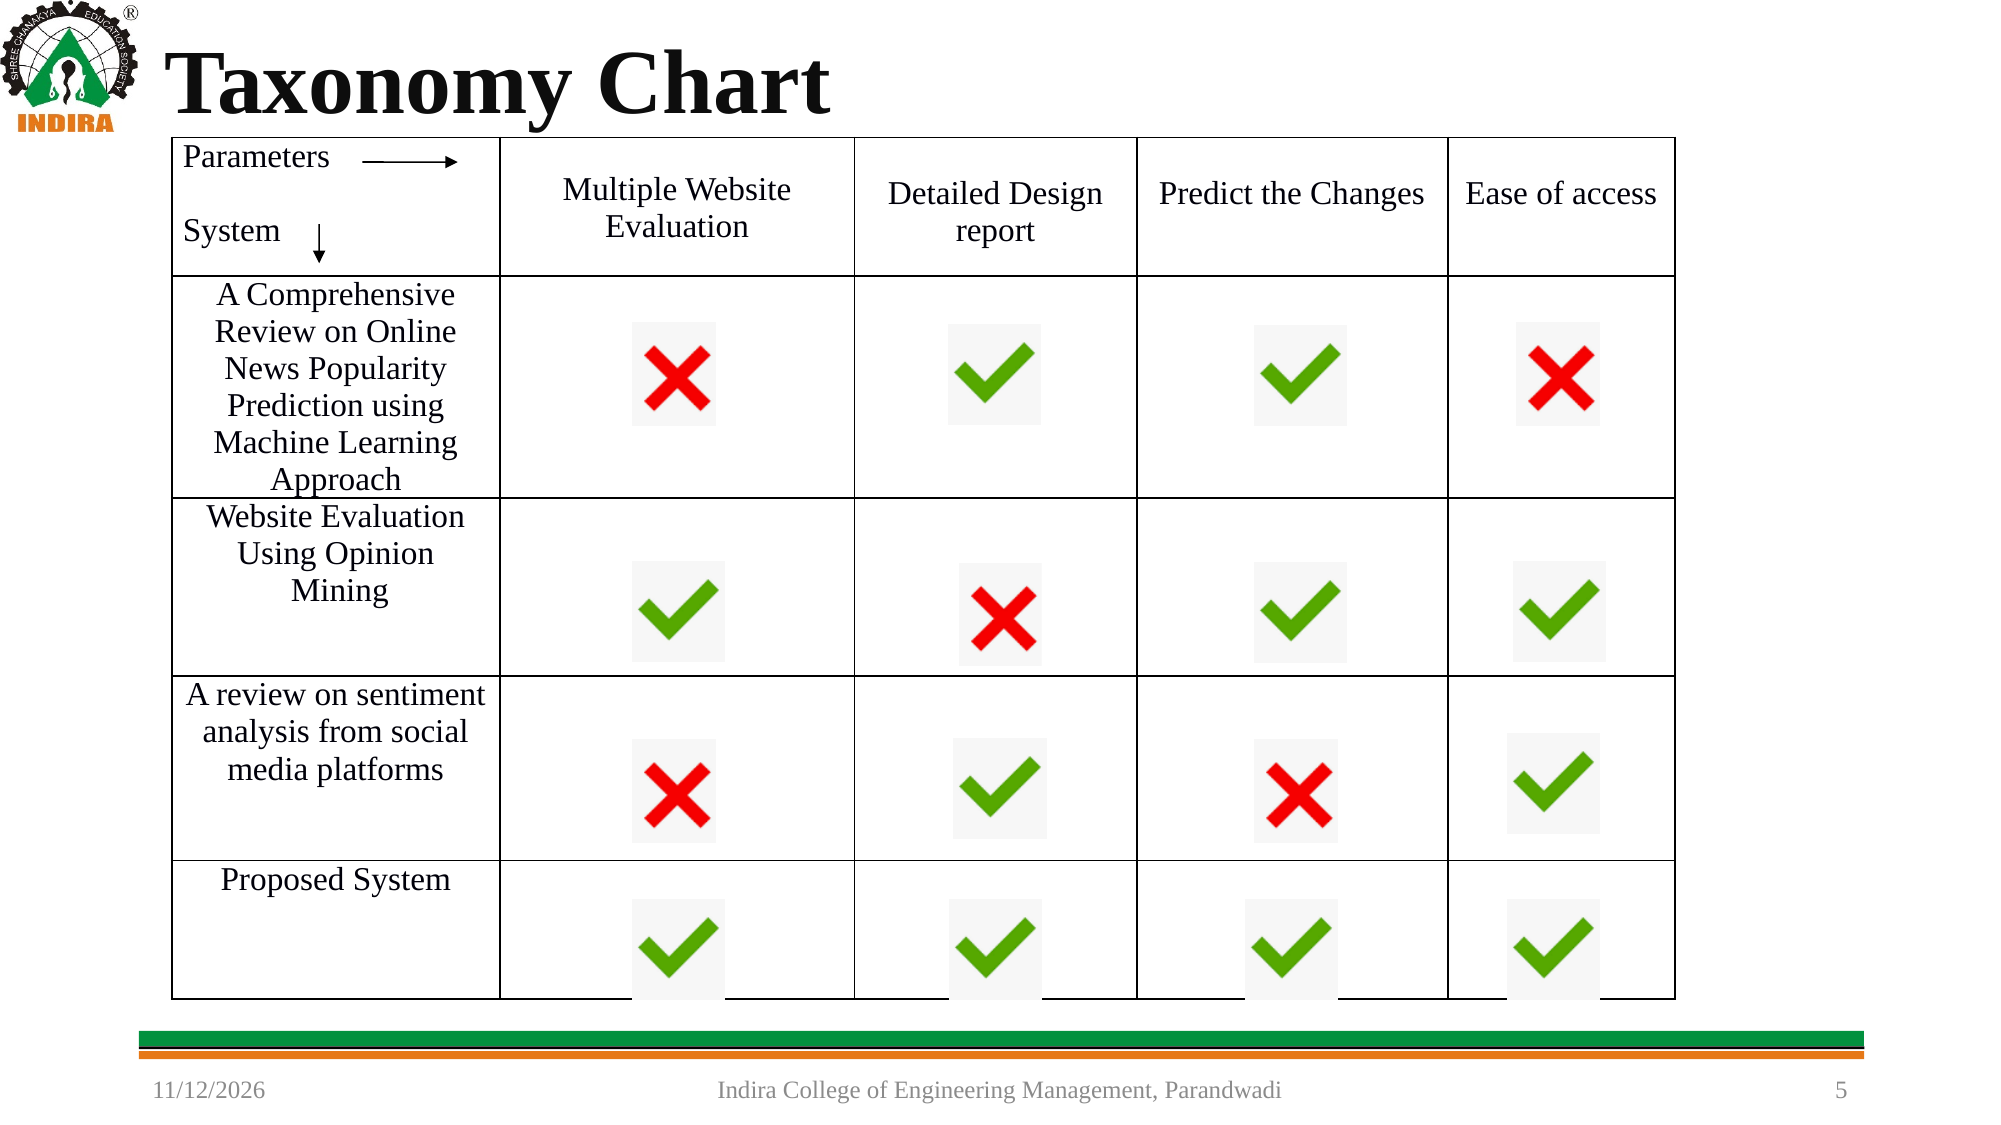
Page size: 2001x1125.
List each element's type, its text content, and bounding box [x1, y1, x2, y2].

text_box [1254, 739, 1338, 843]
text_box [1507, 733, 1600, 834]
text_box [1507, 899, 1600, 1000]
table_cell Proposed System [173, 861, 499, 998]
table_cell [1449, 861, 1674, 998]
table_cell [1138, 861, 1447, 998]
table_cell [855, 861, 1136, 998]
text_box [632, 561, 725, 662]
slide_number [137, 1058, 588, 1119]
table_header Predict the Changes [1138, 138, 1447, 275]
table_cell [501, 677, 854, 860]
table_cell [1449, 277, 1674, 497]
text_box [312, 224, 326, 264]
table_cell [1138, 499, 1447, 675]
table_cell [1449, 677, 1674, 860]
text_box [632, 739, 716, 843]
table_header Detailed Design report [855, 138, 1136, 275]
table_cell [501, 861, 854, 998]
slide_number 5 [1412, 1058, 1863, 1119]
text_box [953, 738, 1047, 839]
table_header Multiple Website Evaluation [501, 138, 854, 275]
footer Indira College of Engineering Management, Parandwadi [662, 1058, 1338, 1119]
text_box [949, 899, 1042, 1000]
table_cell [1449, 499, 1674, 675]
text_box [632, 899, 725, 1000]
table_cell A Comprehensive Review on Online News Popularity Prediction using Machine Learning Approach [173, 277, 499, 497]
table_header Parameters System [173, 138, 499, 275]
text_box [948, 324, 1041, 425]
table_cell [855, 277, 1136, 497]
table_header Ease of access [1449, 138, 1674, 275]
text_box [632, 322, 716, 426]
table_cell [501, 499, 854, 675]
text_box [1516, 322, 1600, 426]
table_cell [1138, 277, 1447, 497]
table_cell A review on sentiment analysis from social media platforms [173, 677, 499, 860]
table_cell [501, 277, 854, 497]
title Taxonomy Chart [148, 5, 1984, 162]
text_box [1513, 561, 1606, 662]
picture [0, 0, 139, 132]
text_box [1254, 562, 1347, 663]
table_cell [855, 499, 1136, 675]
table_cell [1138, 677, 1447, 860]
table_cell Website Evaluation Using Opinion Mining [173, 499, 499, 675]
text_box [362, 155, 458, 169]
table_cell [855, 677, 1136, 860]
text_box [1254, 326, 1347, 426]
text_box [1245, 899, 1338, 1000]
picture [958, 562, 1042, 666]
